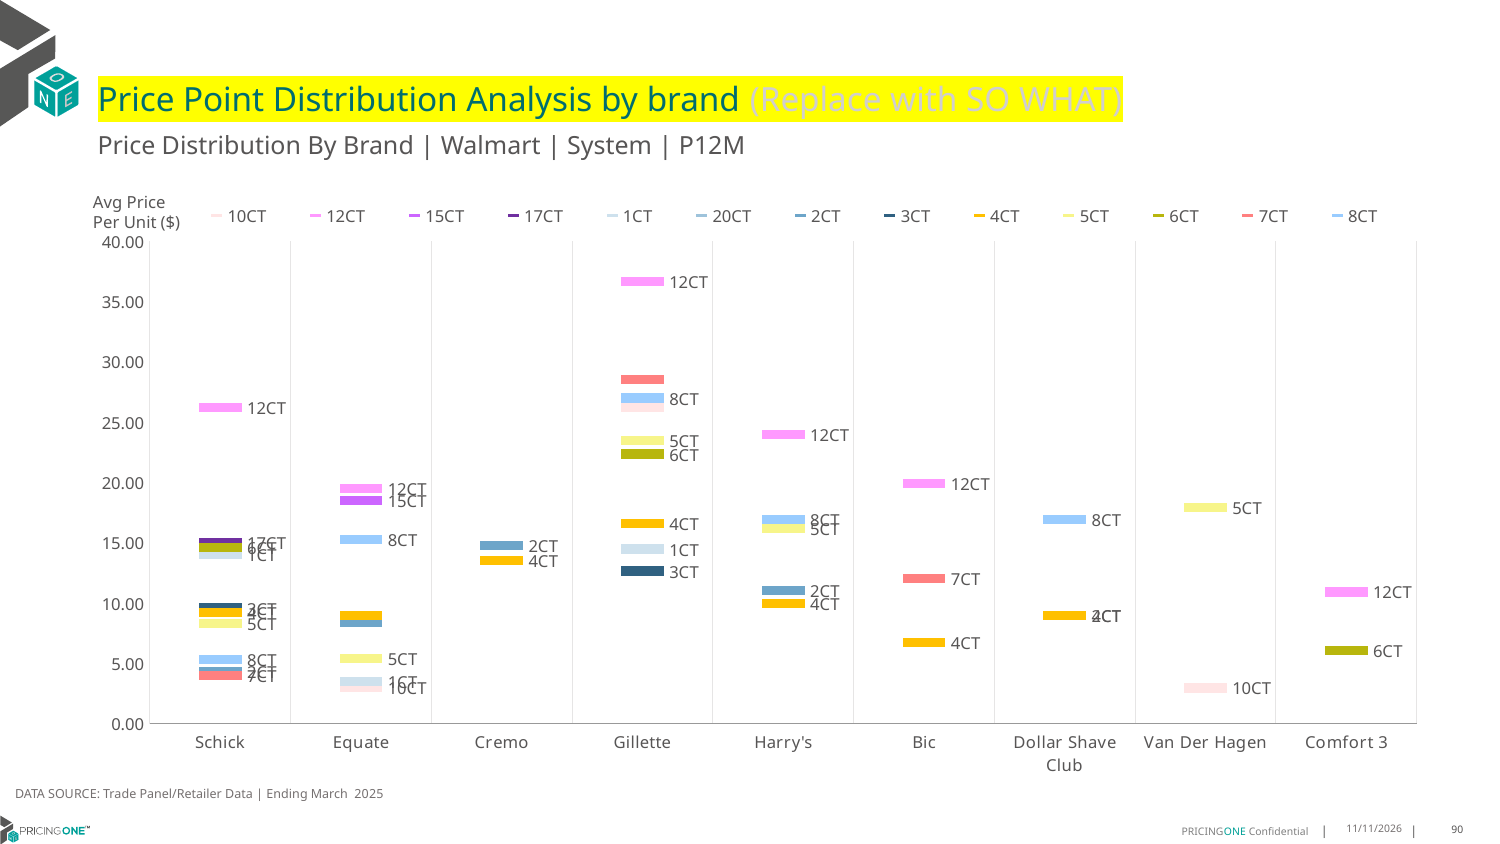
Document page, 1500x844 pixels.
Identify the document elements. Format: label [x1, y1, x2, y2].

list [0, 776, 750, 814]
list [82, 127, 1418, 186]
slide_number [1325, 815, 1479, 844]
chart [88, 185, 1418, 776]
title [82, 0, 1418, 127]
